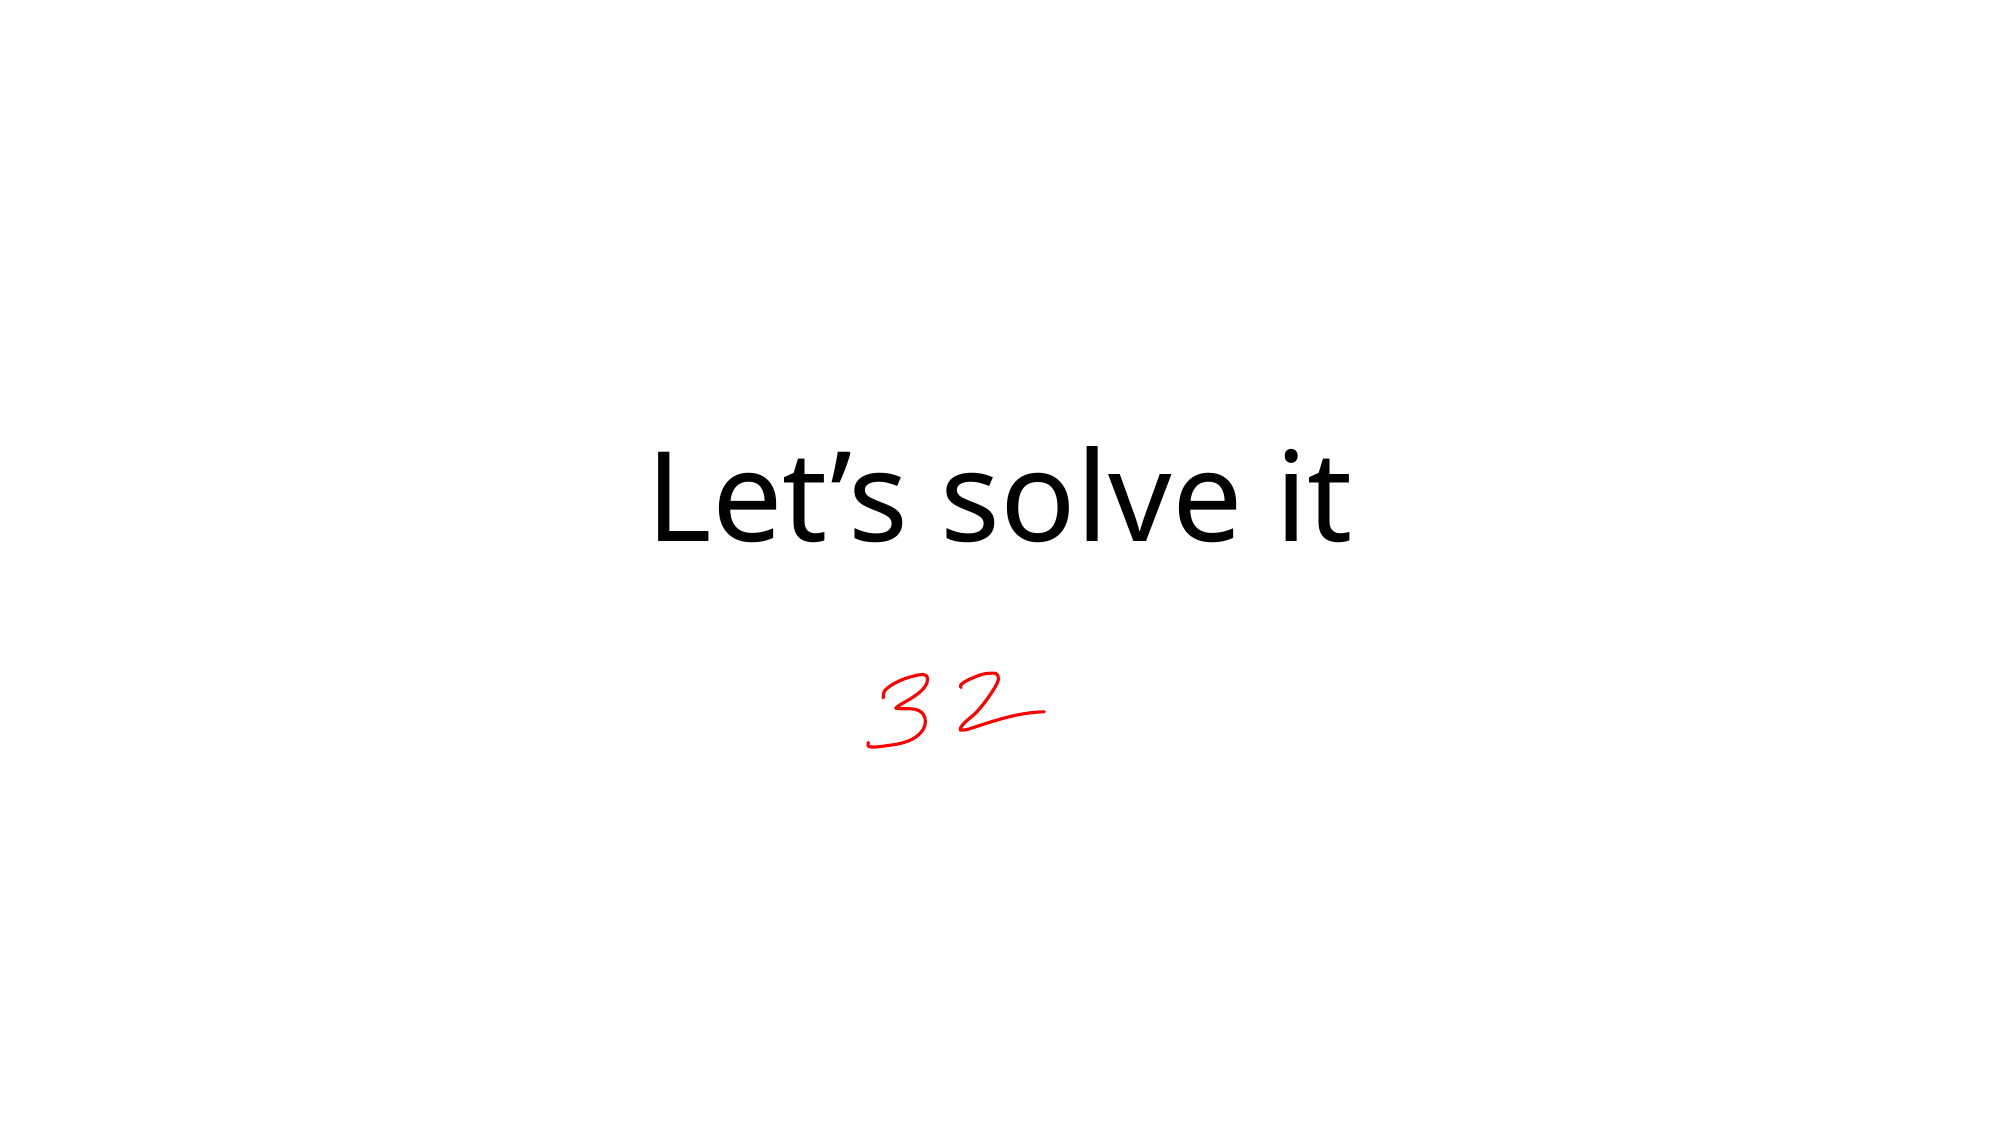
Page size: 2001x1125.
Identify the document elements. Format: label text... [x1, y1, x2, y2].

title Let’s solve it [249, 184, 1750, 576]
